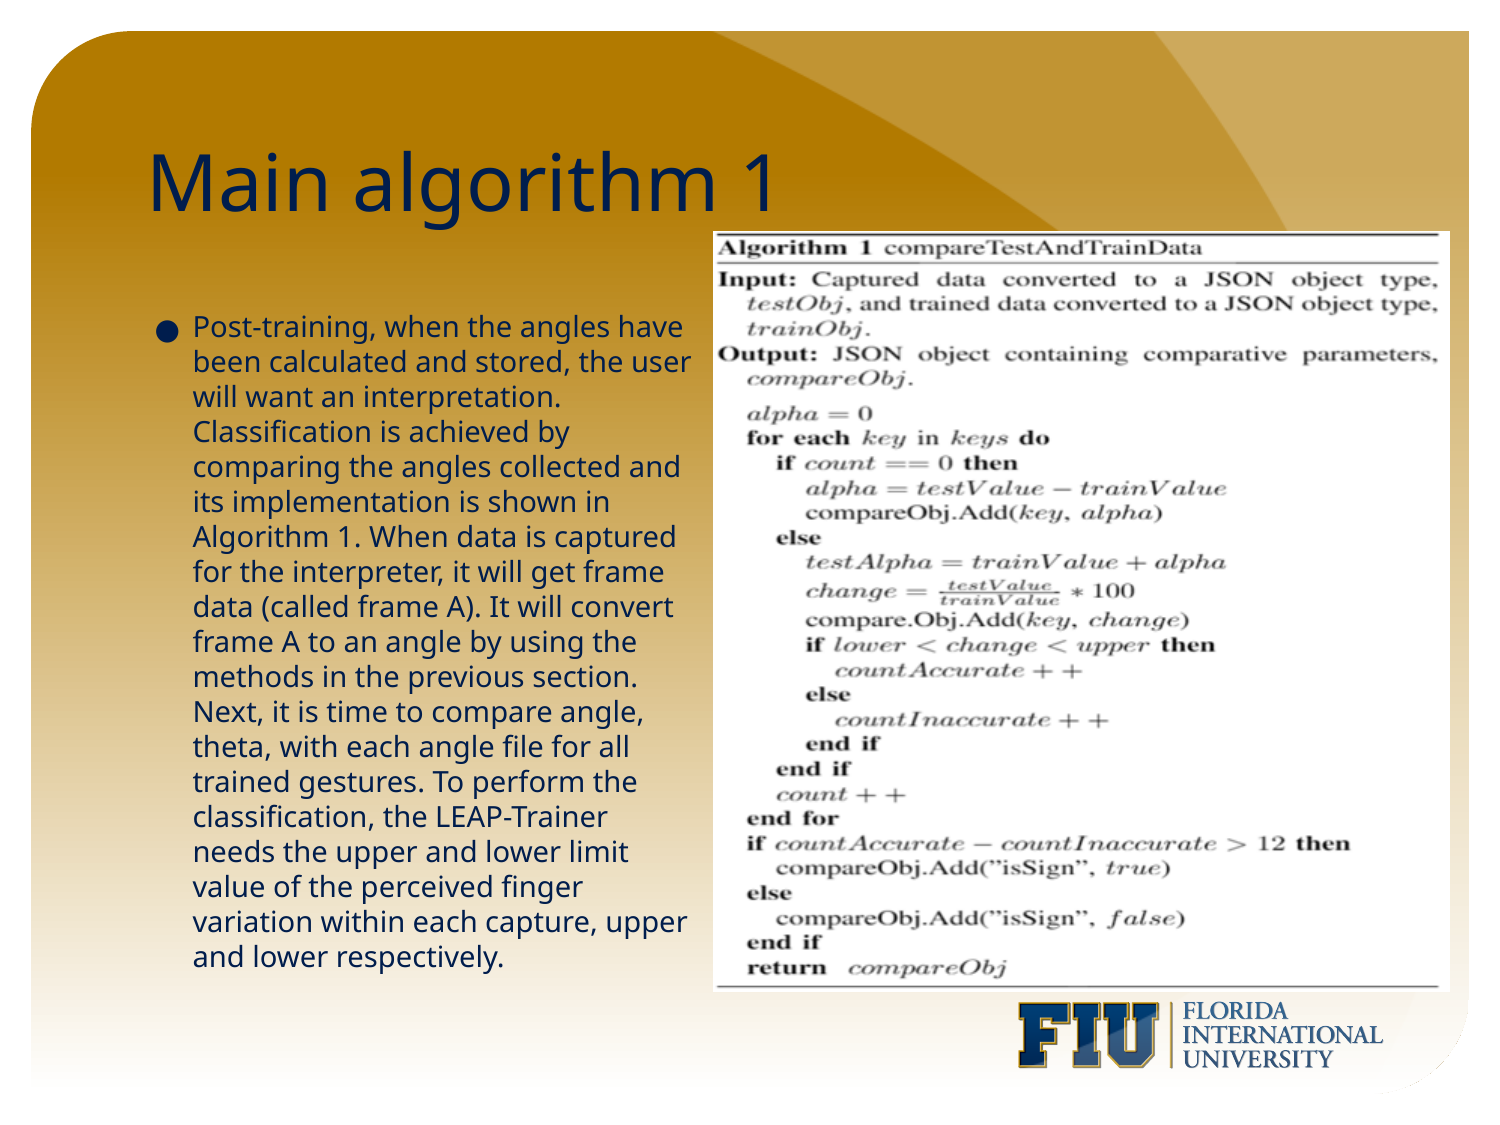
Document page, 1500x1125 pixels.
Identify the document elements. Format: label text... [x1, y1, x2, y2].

title Main algorithm 1 [131, 63, 1466, 235]
picture [24, 30, 1473, 1094]
list Post-training, when the angles have been calculated and stored, the user will want an interpretation. Classification is achieved by comparing the angles collected and its implementation is shown in Algorithm 1. When data is captured for the interpreter, it will get frame data (called frame A). It will convert frame A to an angle by using the methods in the previous section. Next, it is time to compare angle, theta, with each angle file for all trained gestures. To perform the classification, the LEAP-Trainer needs the upper and lower limit value of the perceived finger variation within each capture, upper and lower respectively. [131, 301, 708, 992]
